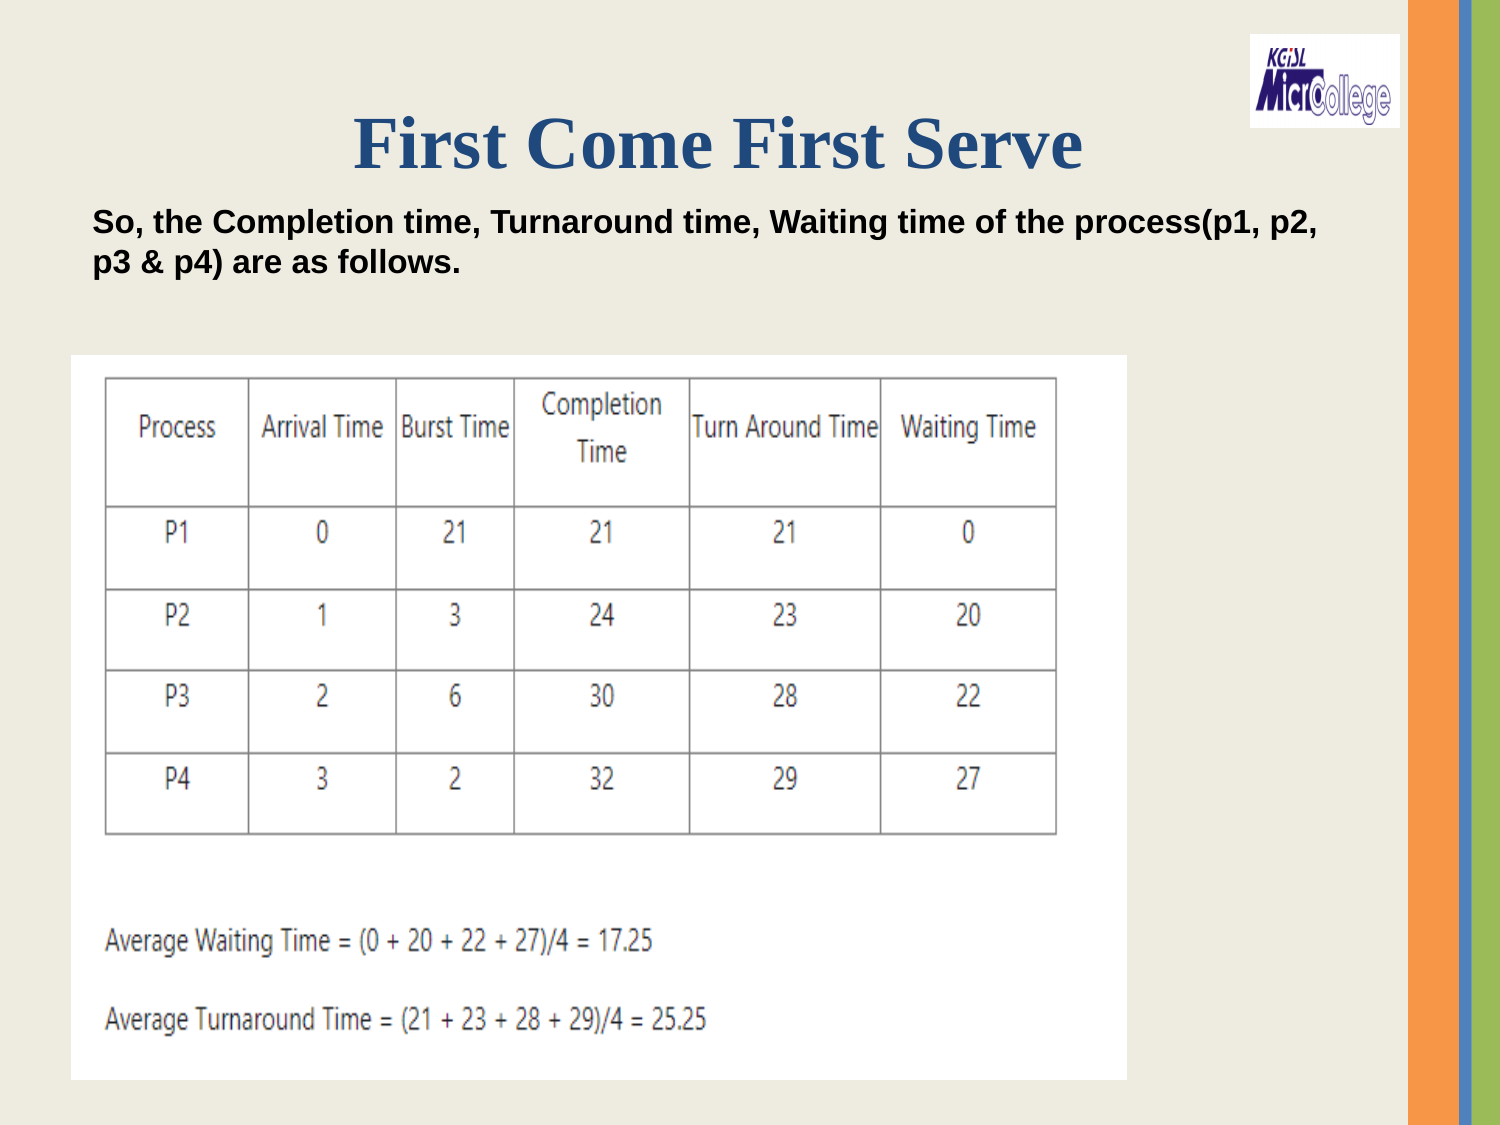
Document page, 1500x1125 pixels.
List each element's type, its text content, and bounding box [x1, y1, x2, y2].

text_box So, the Completion time, Turnaround time, Waiting time of the process(p1, p2, p3 & p4) are as follows. [77, 192, 1360, 288]
picture [1249, 34, 1400, 128]
title First Come First Serve [75, 45, 1363, 233]
picture [71, 355, 1127, 1081]
